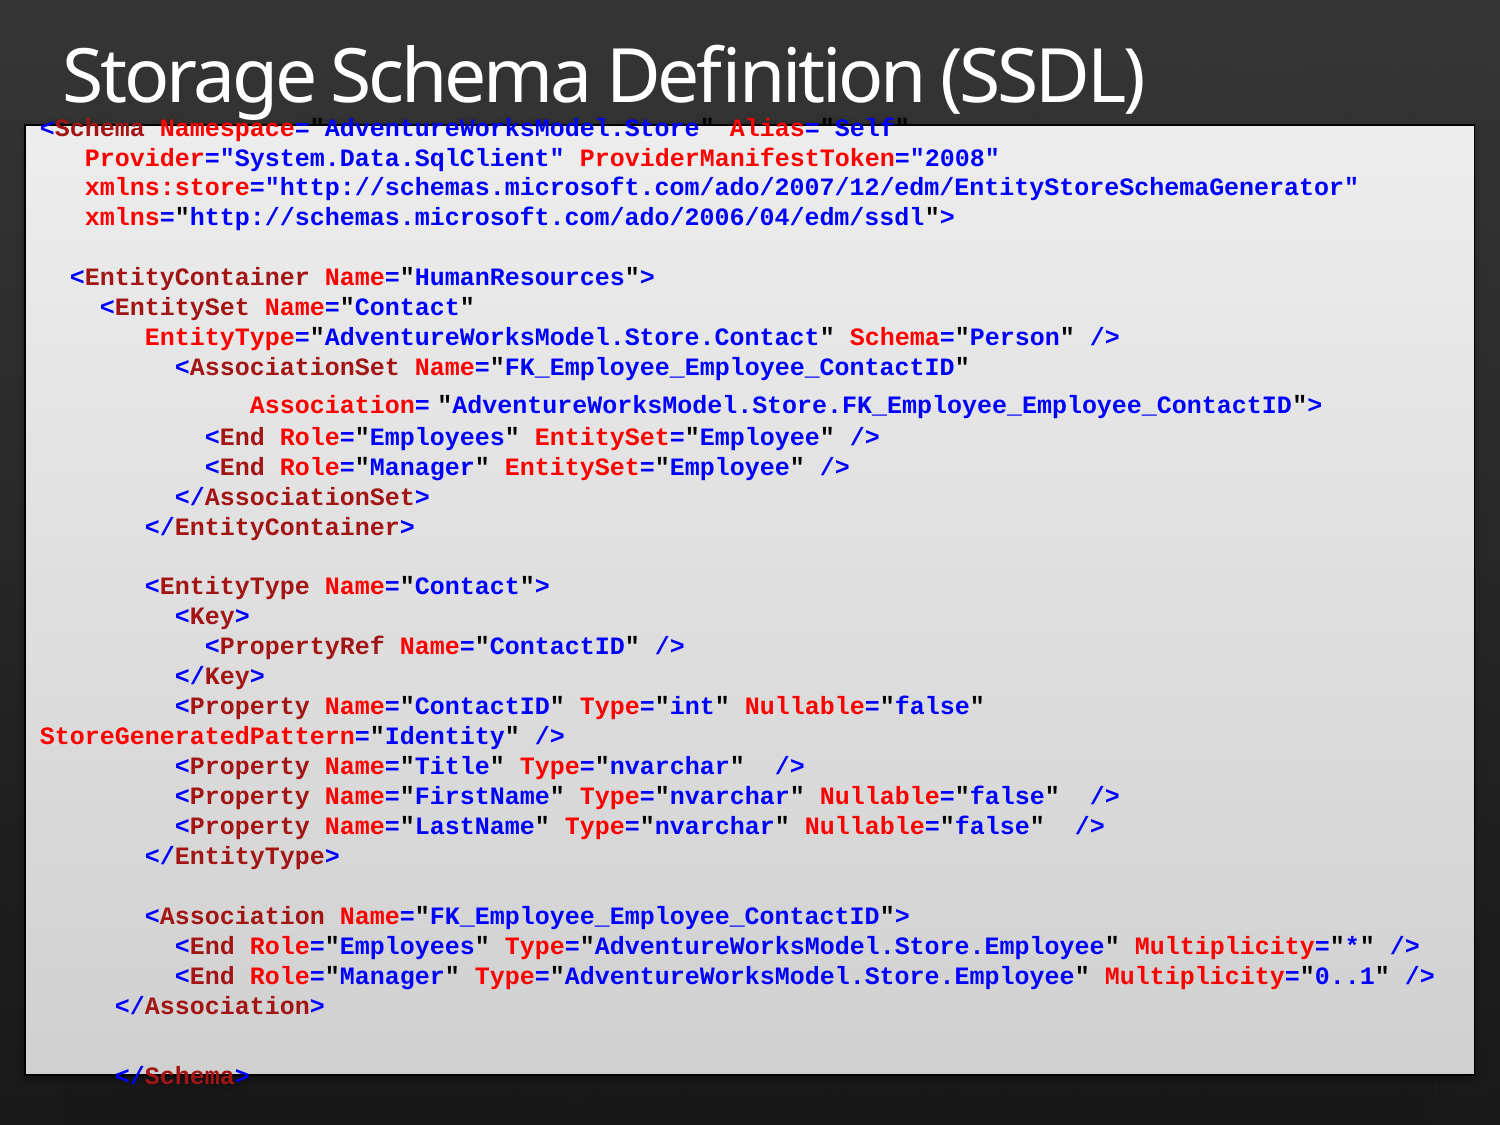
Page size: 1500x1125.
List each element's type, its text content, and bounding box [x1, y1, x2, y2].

picture [0, 0, 1500, 1125]
text_box <Schema Namespace="AdventureWorksModel.Store" Alias="Self" Provider="System.Data.SqlClient" ProviderManifestToken="2008" xmlns:store="http://schemas.microsoft.com/ado/2007/12/edm/EntityStoreSchemaGenerator" xmlns="http://schemas.microsoft.com/ado/2006/04/edm/ssdl"> <EntityContainer Name="HumanResources"> <EntitySet Name="Contact" EntityType="AdventureWorksModel.Store.Contact" Schema="Person" /> <AssociationSet Name="FK_Employee_Employee_ContactID" Association= "AdventureWorksModel.Store.FK_Employee_Employee_ContactID"> <End Role="Employees" EntitySet="Employee" /> <End Role="Manager" EntitySet="Employee" /> </AssociationSet> </EntityContainer> <EntityType Name="Contact"> <Key> <PropertyRef Name="ContactID" /> </Key> <Property Name="ContactID" Type="int" Nullable="false" StoreGeneratedPattern="Identity" /> <Property Name="Title" Type="nvarchar" /> <Property Name="FirstName" Type="nvarchar" Nullable="false" /> <Property Name="LastName" Type="nvarchar" Nullable="false" /> </EntityType> <Association Name="FK_Employee_Employee_ContactID"> <End Role="Employees" Type="AdventureWorksModel.Store.Employee" Multiplicity="*" /> <End Role="Manager" Type="AdventureWorksModel.Store.Employee" Multiplicity="0..1" /> </Association> </Schema> [24, 124, 1475, 1076]
title Storage Schema Definition (SSDL) [62, 37, 1438, 120]
